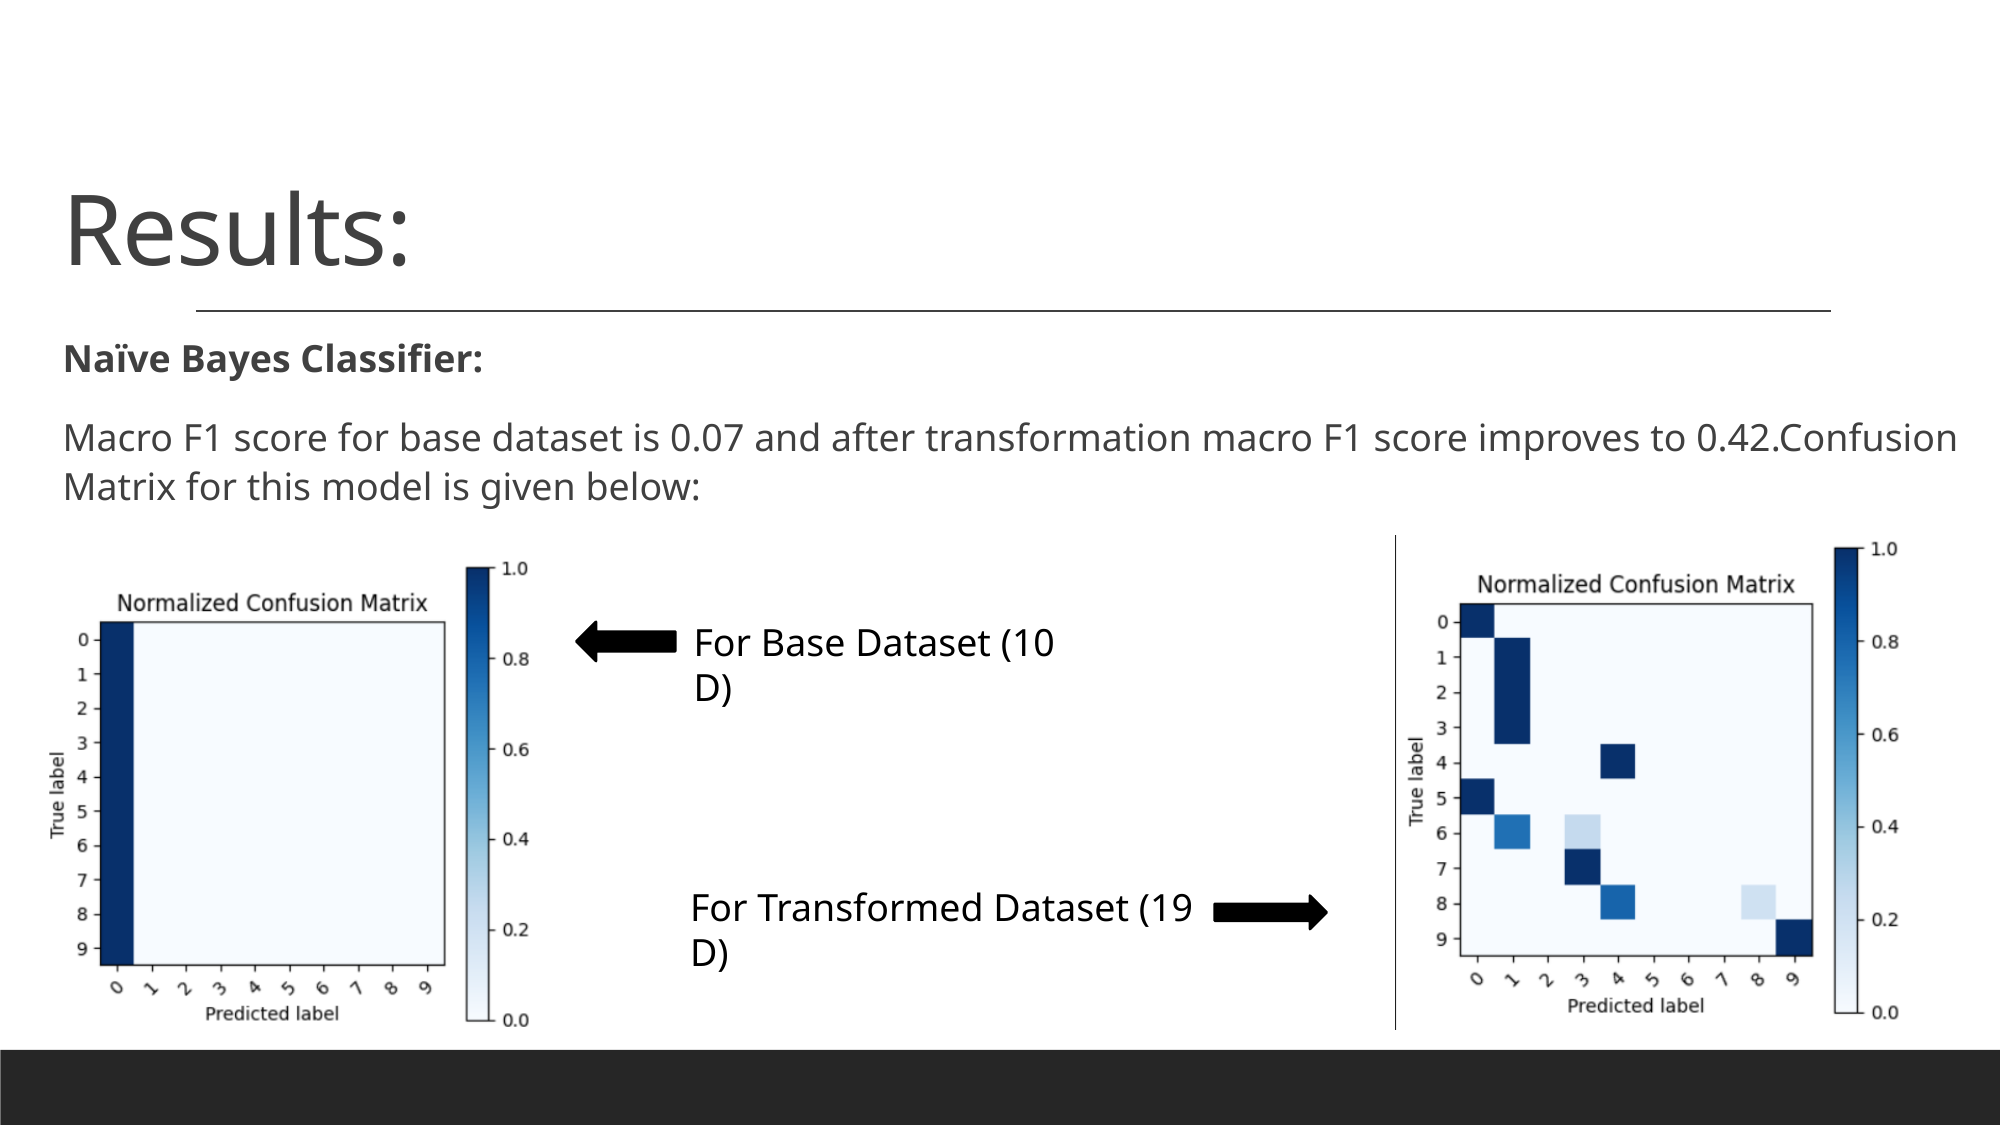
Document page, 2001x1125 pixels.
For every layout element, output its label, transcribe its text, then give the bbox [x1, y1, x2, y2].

text_box [1213, 894, 1328, 931]
text_box For Base Dataset (10 D) [678, 611, 1097, 716]
picture [47, 555, 532, 1030]
text_box [575, 620, 677, 663]
picture [1395, 535, 1907, 1031]
list Naïve Bayes Classifier: Macro F1 score for base dataset is 0.07 and after transformation macro F1 score improves to 0.42.Confusion Matrix for this model is given below: [47, 323, 1980, 1030]
title Results: [47, 56, 1698, 295]
text_box For Transformed Dataset (19 D) [675, 876, 1210, 1026]
